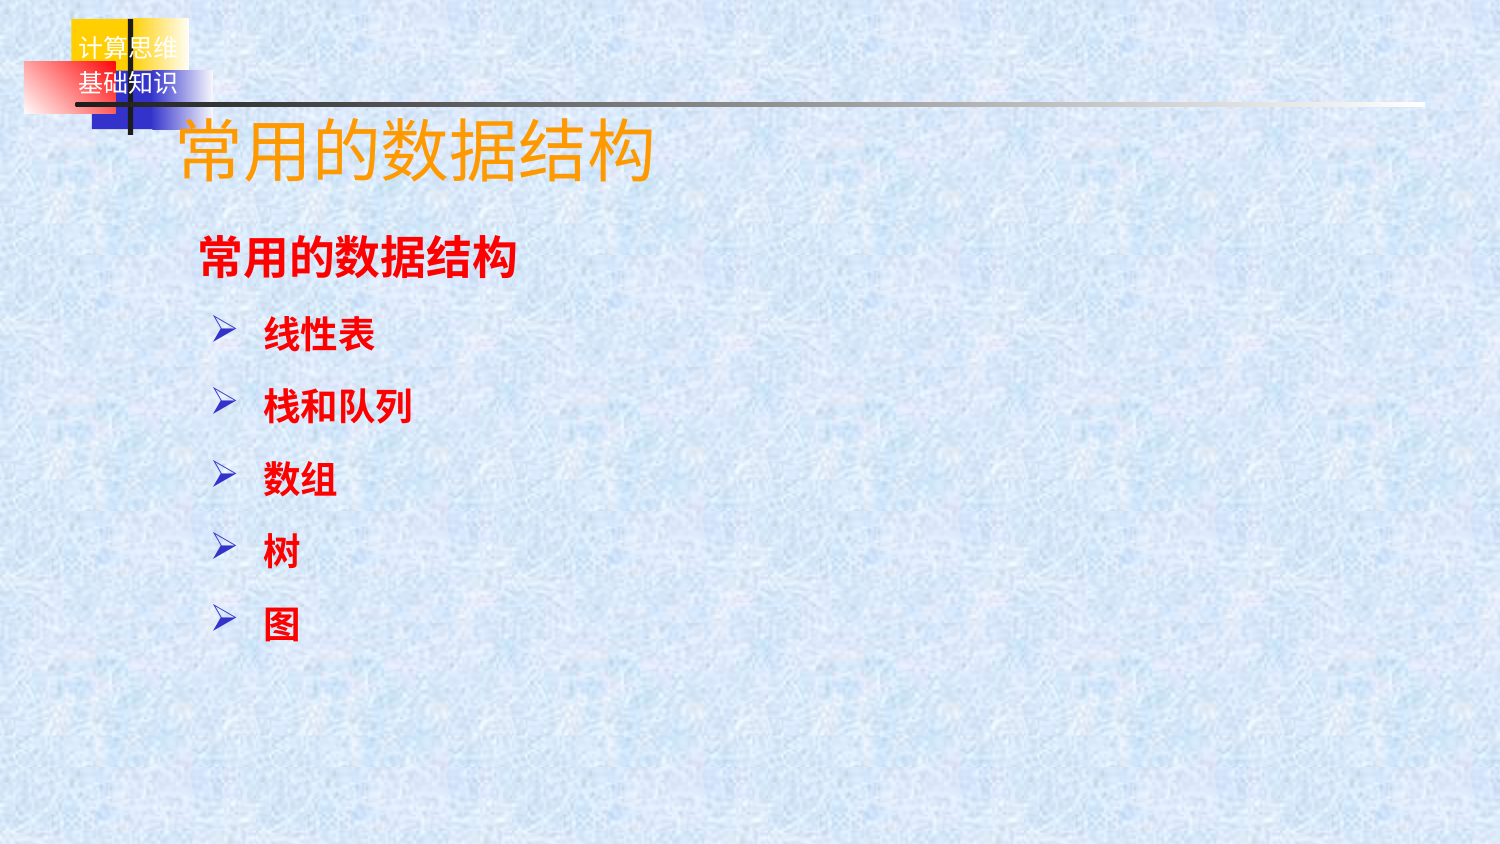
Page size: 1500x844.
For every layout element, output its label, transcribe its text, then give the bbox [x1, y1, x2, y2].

title 常用的数据结构 [159, 90, 1306, 198]
picture [0, 0, 1500, 844]
list 常用的数据结构 线性表 栈和队列 数组 树 图 [183, 221, 1282, 748]
